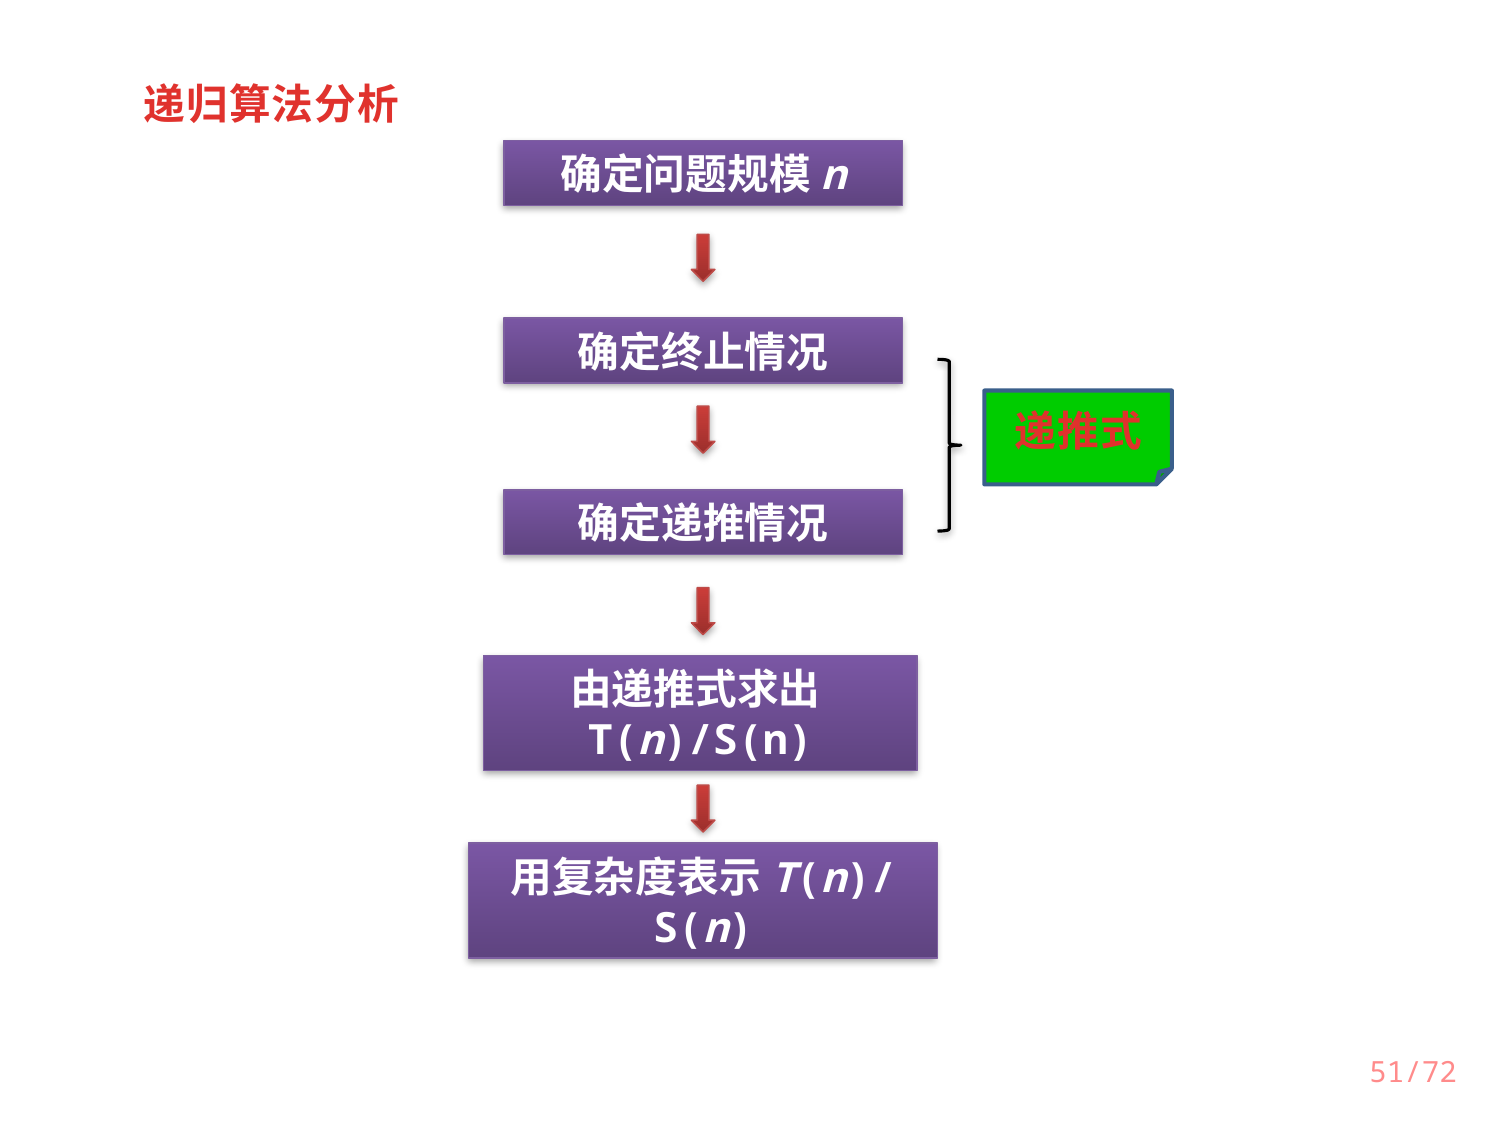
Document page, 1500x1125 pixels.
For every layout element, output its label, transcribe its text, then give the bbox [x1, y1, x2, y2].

text_box 确定终止情况 [503, 317, 903, 384]
text_box [937, 357, 964, 534]
text_box 确定问题规模n [503, 140, 903, 206]
text_box 由递推式求出T(n)/S(n) [483, 655, 918, 771]
text_box 递推式 [982, 388, 1174, 487]
text_box [690, 405, 716, 454]
text_box 递归算法分析 [128, 70, 446, 136]
text_box 用复杂度表示T(n)/S(n) [468, 842, 938, 959]
text_box [690, 233, 716, 282]
slide_number /72 [1324, 1042, 1472, 1103]
text_box [690, 586, 716, 636]
text_box [690, 784, 716, 833]
text_box 确定递推情况 [503, 489, 903, 555]
